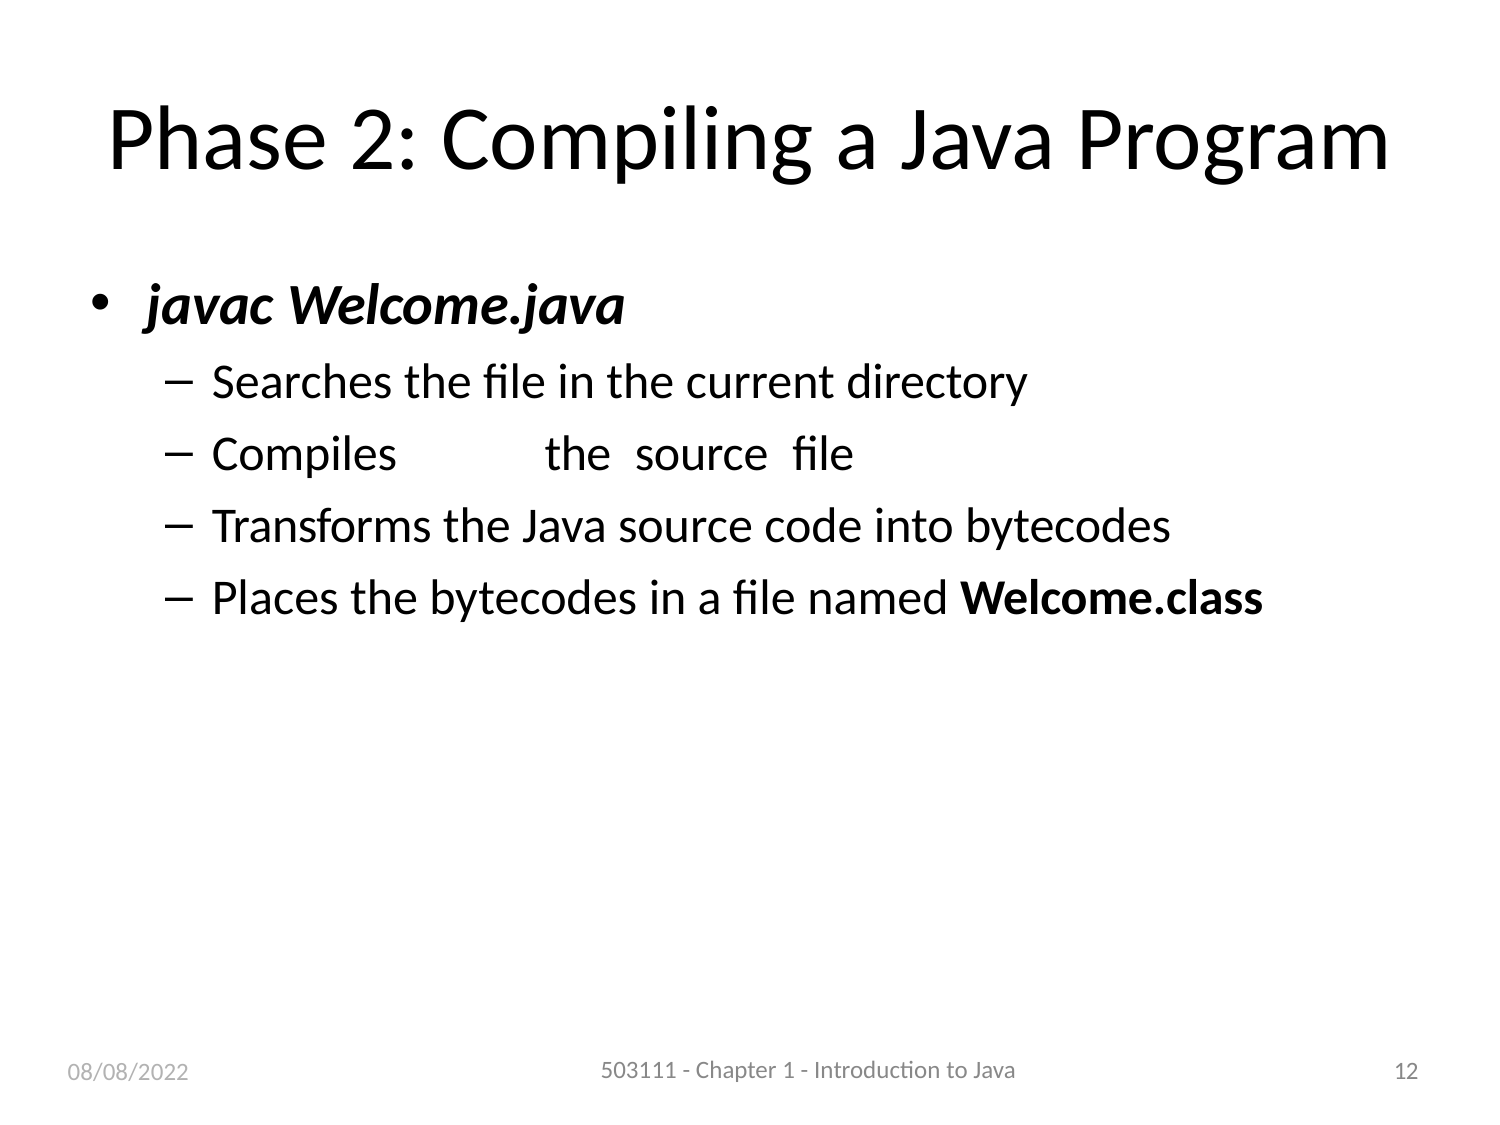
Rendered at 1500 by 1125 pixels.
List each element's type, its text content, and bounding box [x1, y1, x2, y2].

text_box javac Welcome.java Searches the file in the current directory Compiles the source file Transforms the Java source code into bytecodes Places the bytecodes in a file named Welcome.class [87, 249, 1267, 625]
title Phase 2: Compiling a Java Program [104, 75, 1395, 266]
slide_number 12 [1387, 1058, 1428, 1088]
footer 503111 - Chapter 1 - Introduction to Java [528, 1057, 1088, 1125]
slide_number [67, 1055, 413, 1086]
